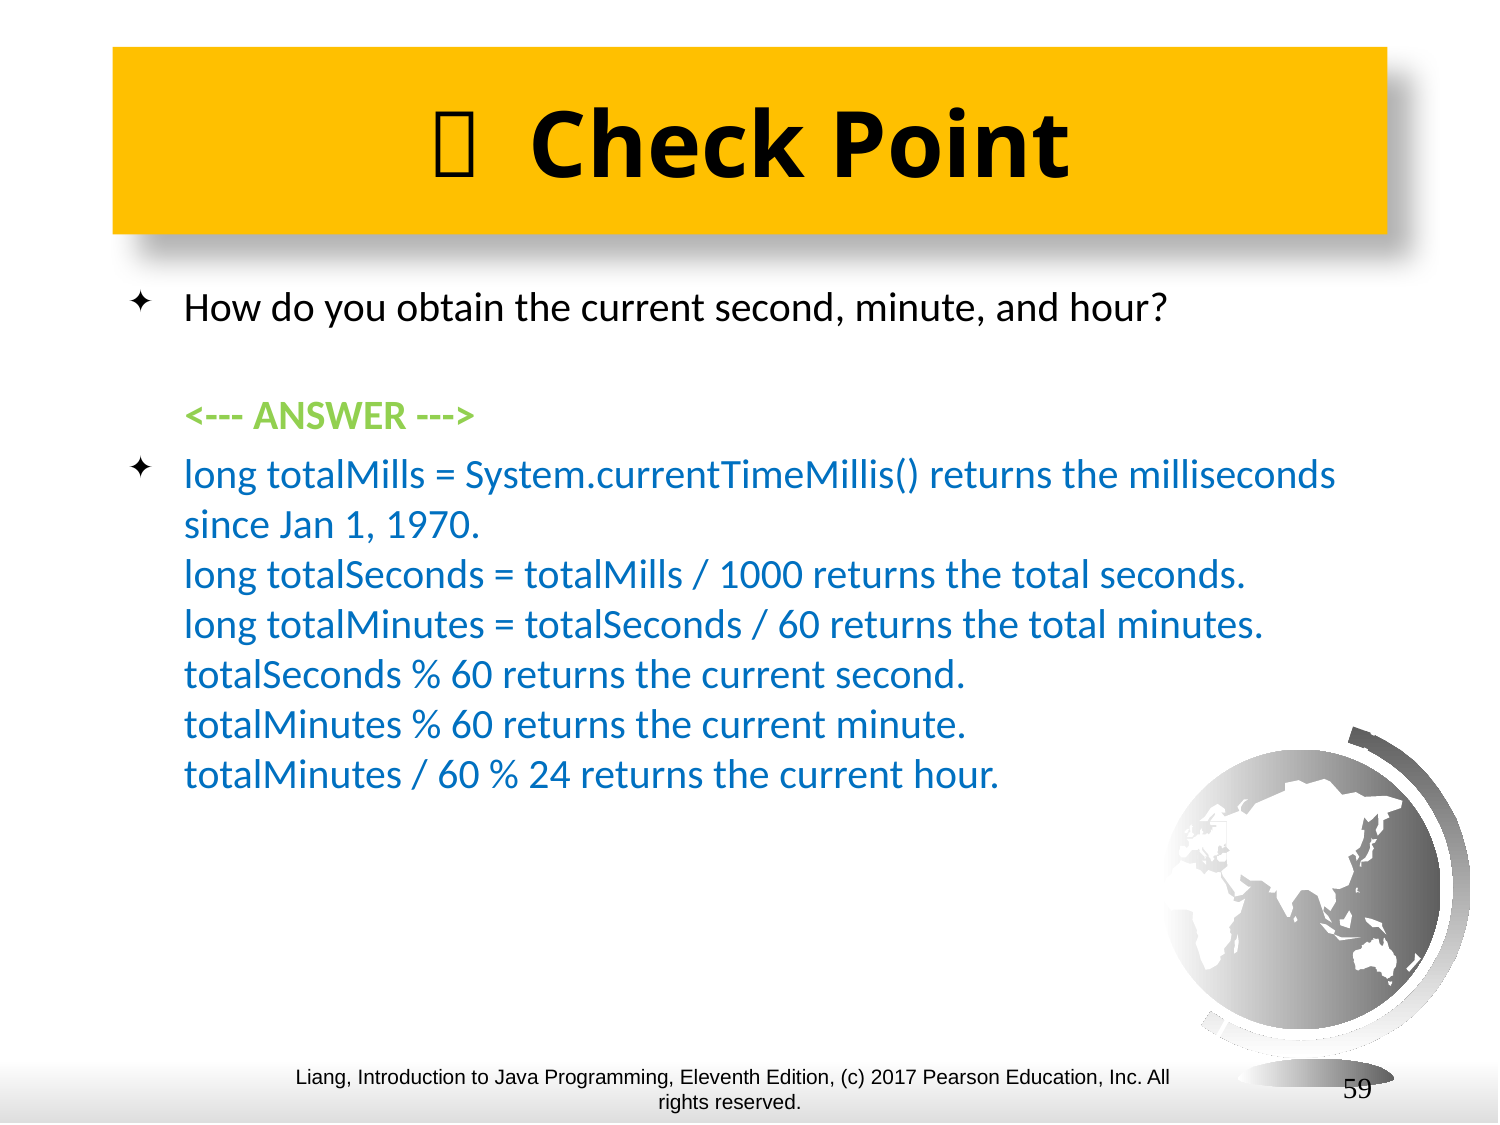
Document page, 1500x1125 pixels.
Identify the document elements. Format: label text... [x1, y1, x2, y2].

title  Check Point [112, 46, 1388, 235]
list How do you obtain the current second, minute, and hour? <--- ANSWER ---> long totalMills = System.currentTimeMillis() returns the milliseconds since Jan 1, 1970. long totalSeconds = totalMills / 1000 returns the total seconds. long totalMinutes = totalSeconds / 60 returns the total minutes. totalSeconds % 60 returns the current second. totalMinutes % 60 returns the current minute. totalMinutes / 60 % 24 returns the current hour. [112, 271, 1388, 1050]
slide_number 59 [1074, 1049, 1388, 1125]
